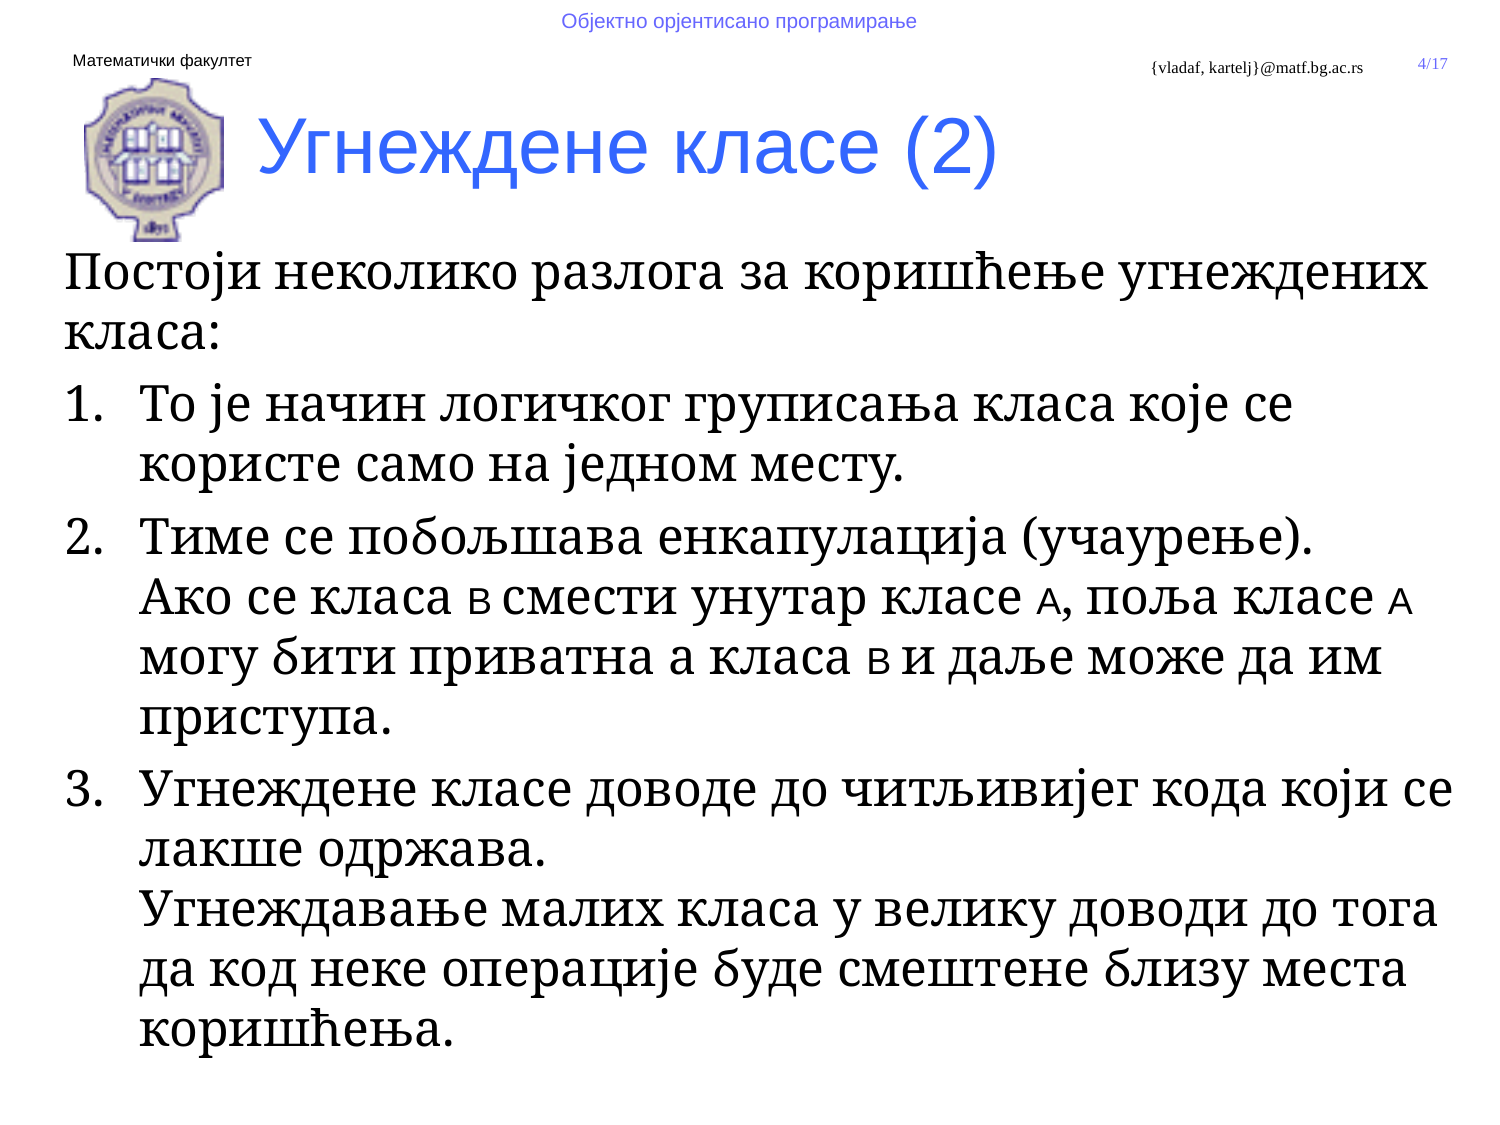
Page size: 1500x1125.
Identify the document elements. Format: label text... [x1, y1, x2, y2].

text_box Постоји неколико разлога за коришћење угнеждених класа: То је начин логичког груписања класа које се користе само на једном месту. Тиме се побољшава енкапулација (учаурење). Ако се класа B смести унутар класе А, поља класе А могу бити приватна а класа B и даље може да им приступа. Угнеждене класе доводе до читљивијег кода који се лакше одржава. Угнеждавање малих класa у велику доводи до тога да код неке операције буде смештенe близу места коришћења. [50, 231, 1500, 1064]
picture [84, 78, 224, 231]
text_box Угнеждене класе (2) [242, 66, 1424, 217]
